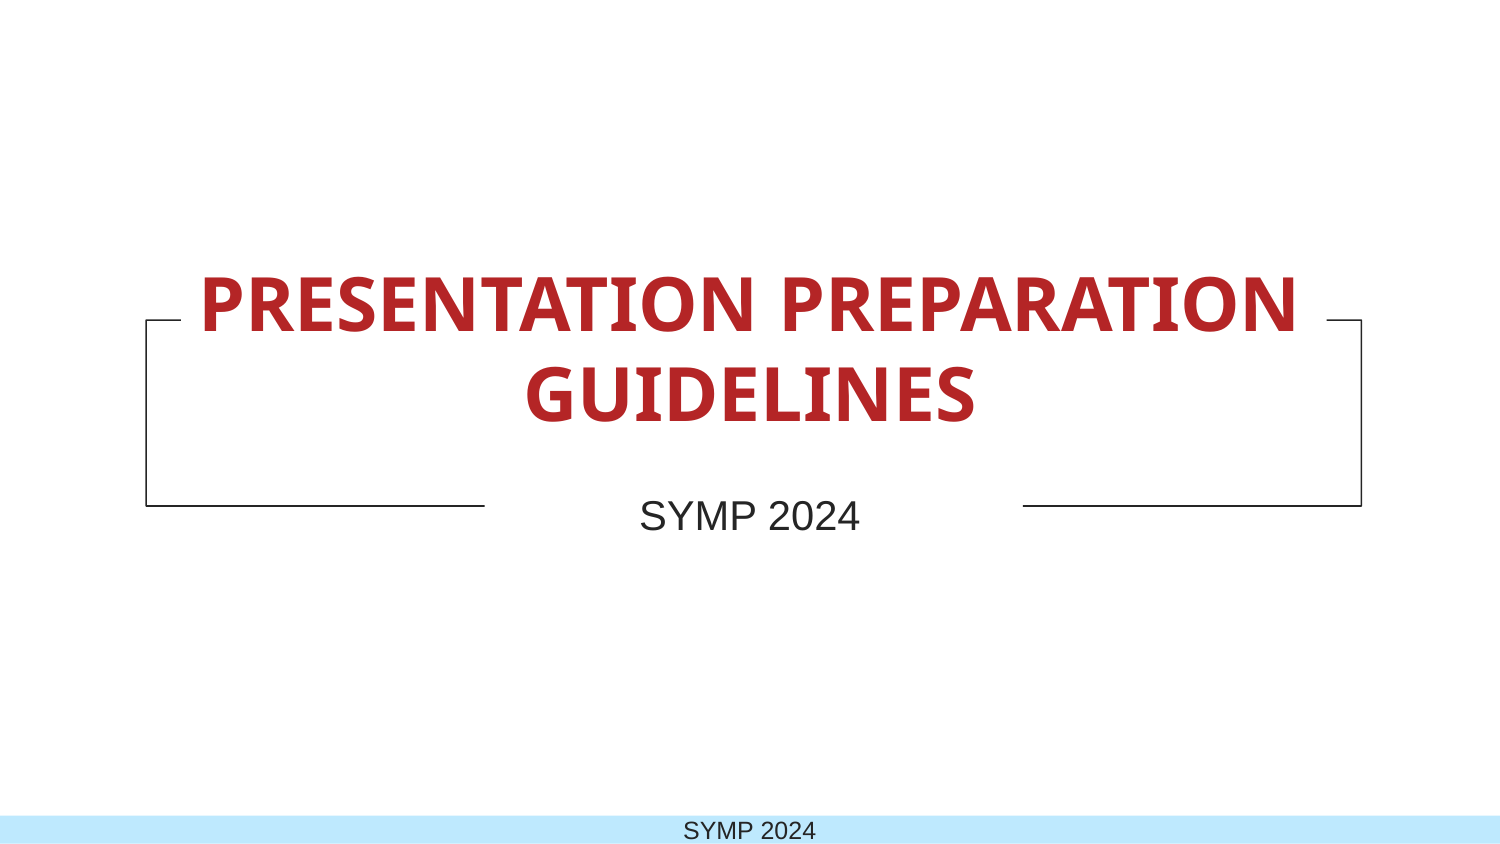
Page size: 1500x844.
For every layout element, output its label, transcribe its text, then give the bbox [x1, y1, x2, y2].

title PRESENTATION PREPARATION GUIDELINES [154, 159, 1346, 452]
text_box [1022, 320, 1362, 506]
text_box [146, 320, 485, 506]
subtitle SYMP 2024 [470, 452, 1030, 555]
